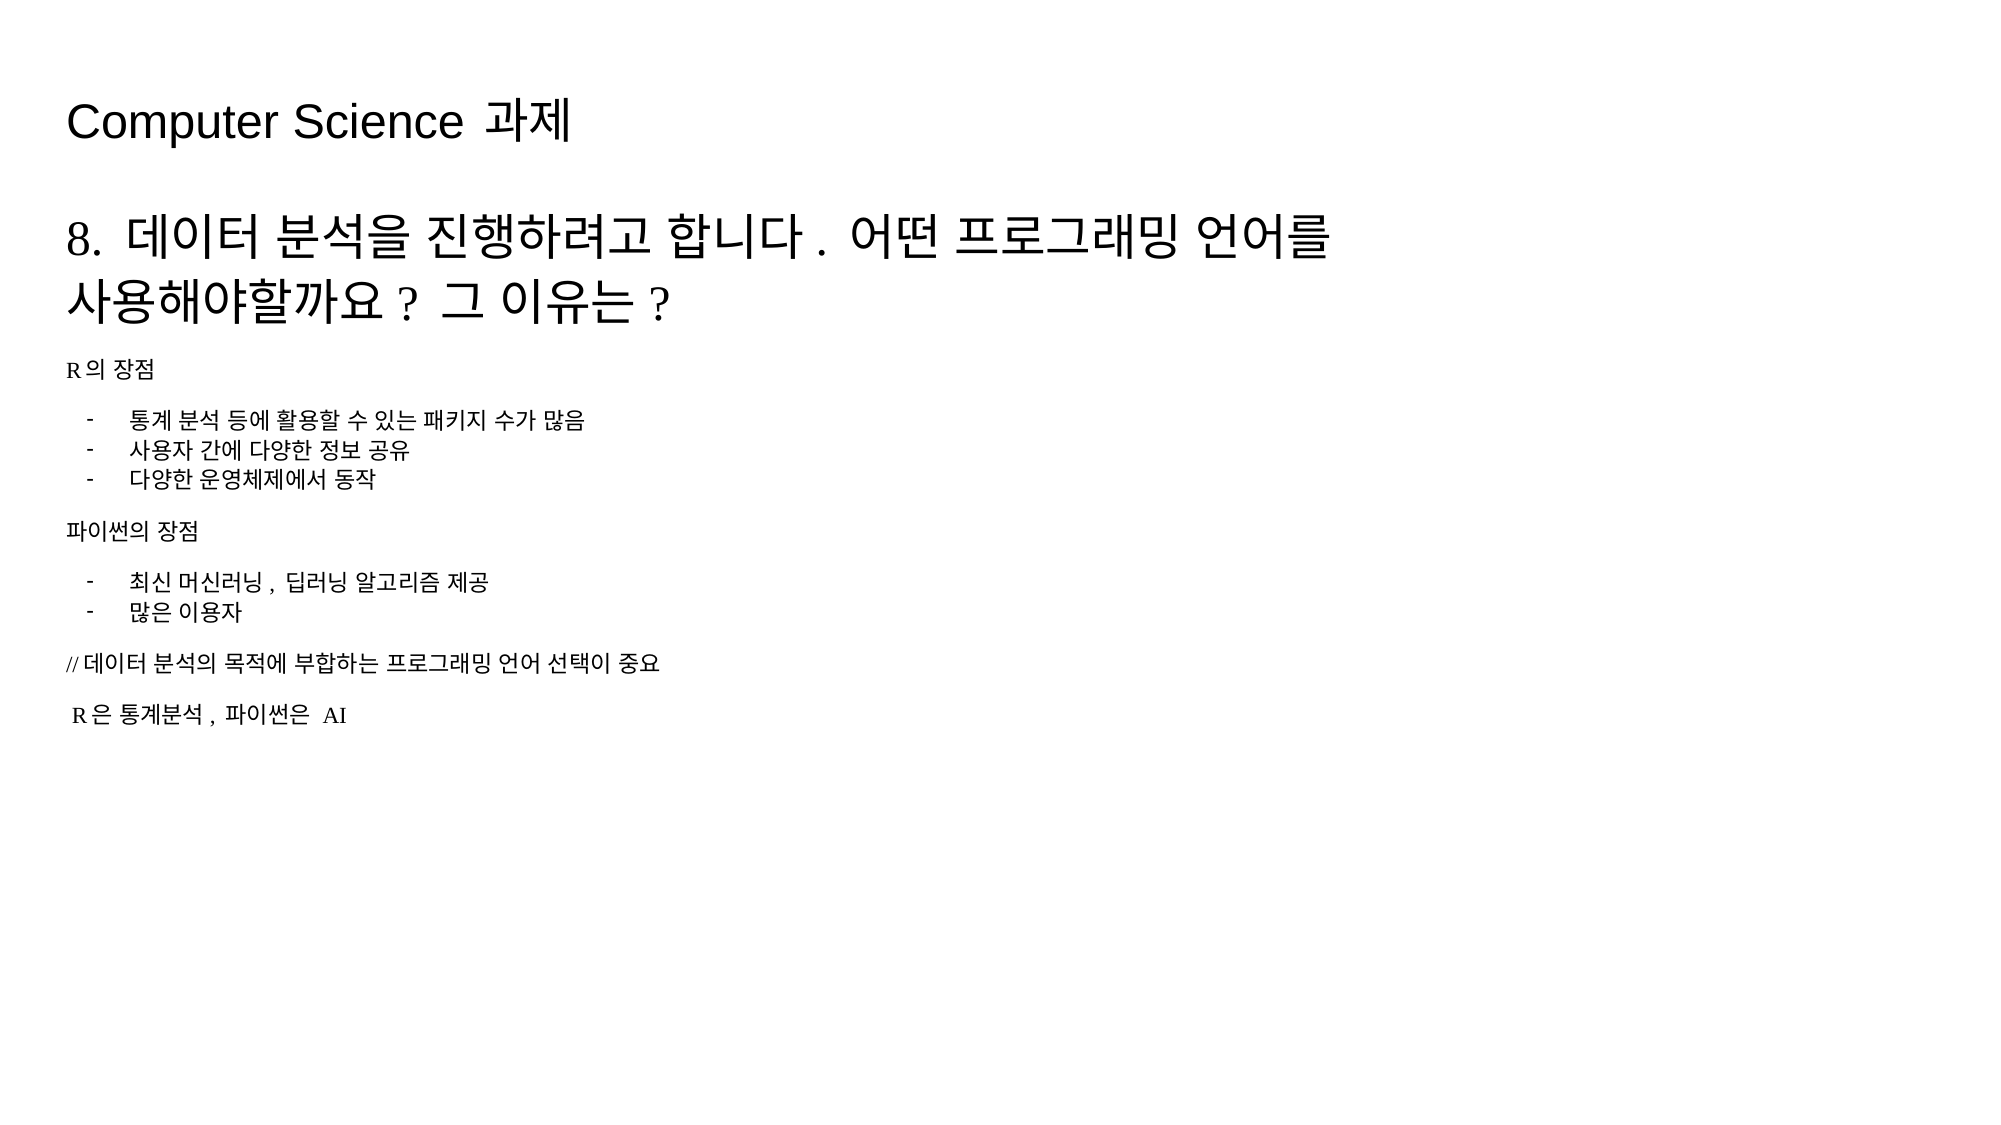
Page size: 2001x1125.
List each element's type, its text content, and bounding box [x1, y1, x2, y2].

list 8. 데이터 분석을 진행하려고 합니다. 어떤 프로그래밍 언어를 사용해야할까요? 그 이유는? R의 장점 통계 분석 등에 활용할 수 있는 패키지 수가 많음 사용자 간에 다양한 정보 공유 다양한 운영체제에서 동작 파이썬의 장점 최신 머신러닝, 딥러닝 알고리즘 제공 많은 이용자 //데이터 분석의 목적에 부합하는 프로그래밍 언어 선택이 중요 R은 통계분석, 파이썬은 AI [51, 189, 1449, 750]
title Computer Science 과제 [51, 72, 1449, 167]
